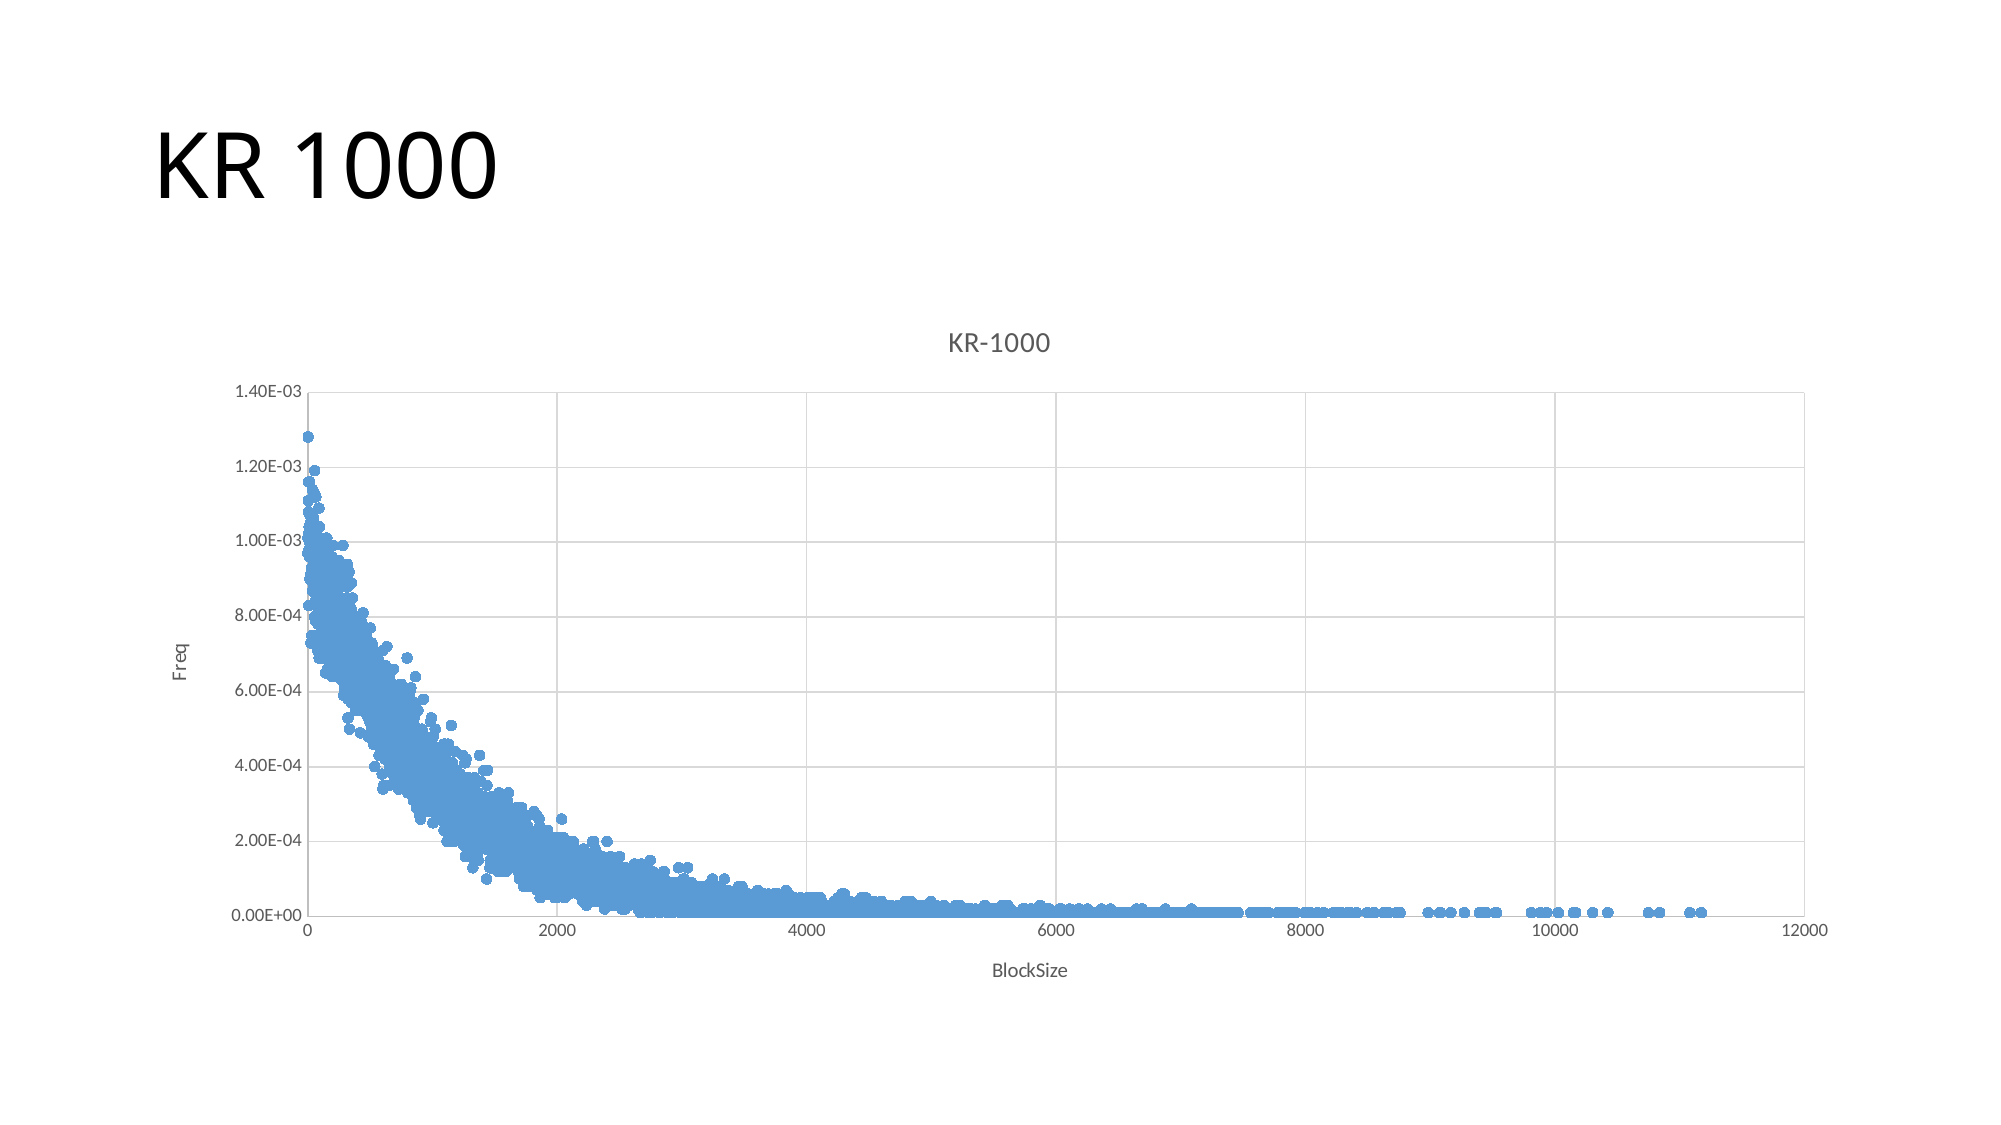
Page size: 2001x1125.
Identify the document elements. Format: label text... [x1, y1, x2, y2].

chart [137, 299, 1863, 1014]
title KR 1000 [137, 59, 1863, 278]
